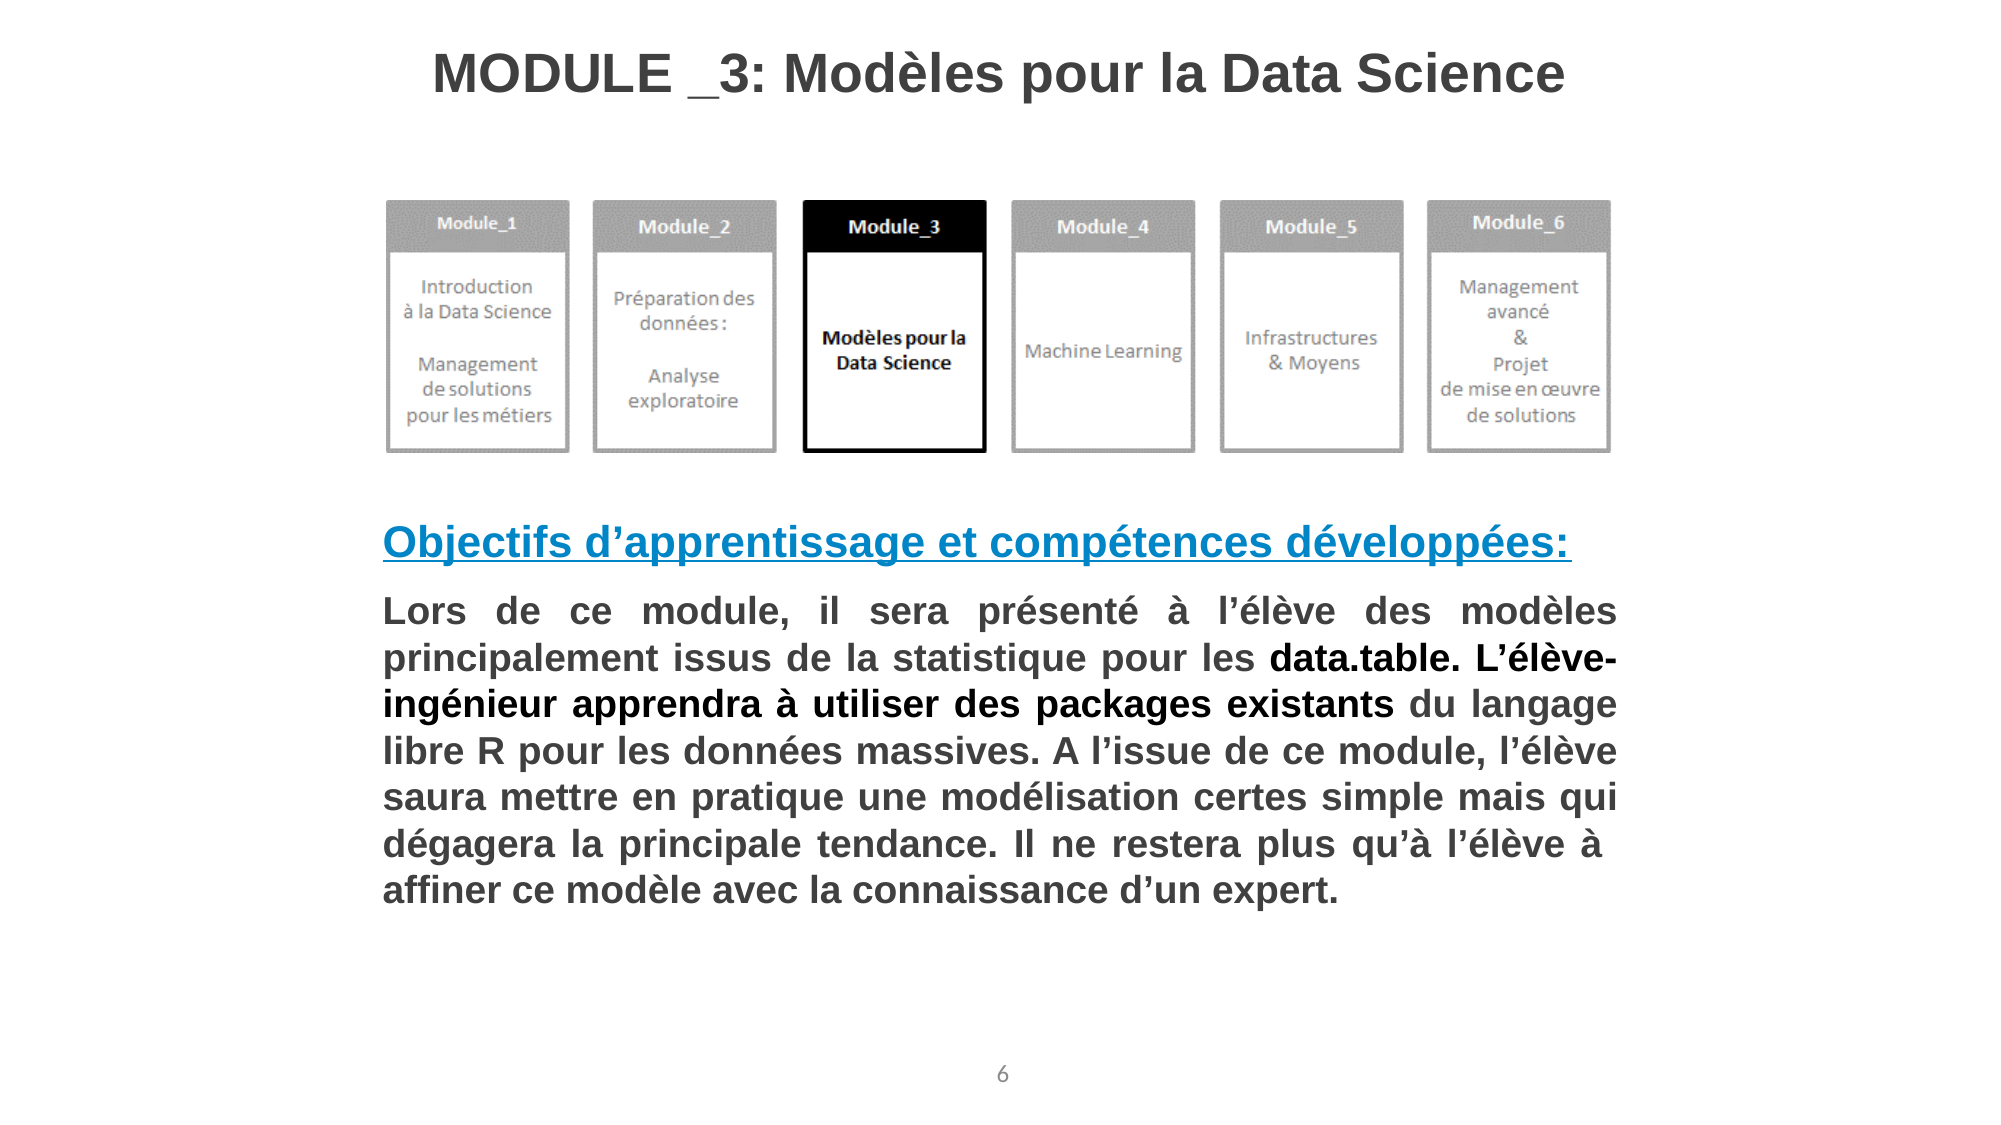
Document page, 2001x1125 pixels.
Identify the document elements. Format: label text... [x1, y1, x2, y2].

picture [386, 200, 1614, 453]
text_box MODULE _3: Modèles pour la Data Science [0, 26, 2000, 114]
text_box Objectifs d’apprentissage et compétences développées: [382, 505, 1618, 574]
slide_number 6 [981, 1047, 1019, 1098]
text_box Lors de ce module, il sera présenté à l’élève des modèles principalement issus de la statistique pour les data.table. L’élève-ingénieur apprendra à utiliser des packages existants du langage libre R pour les données massives. A l’issue de ce module, l’élève saura mettre en pratique une modélisation certes simple mais qui dégagera la principale tendance. Il ne restera plus qu’à l’élève à affiner ce modèle avec la connaissance d’un expert. [382, 585, 1618, 912]
